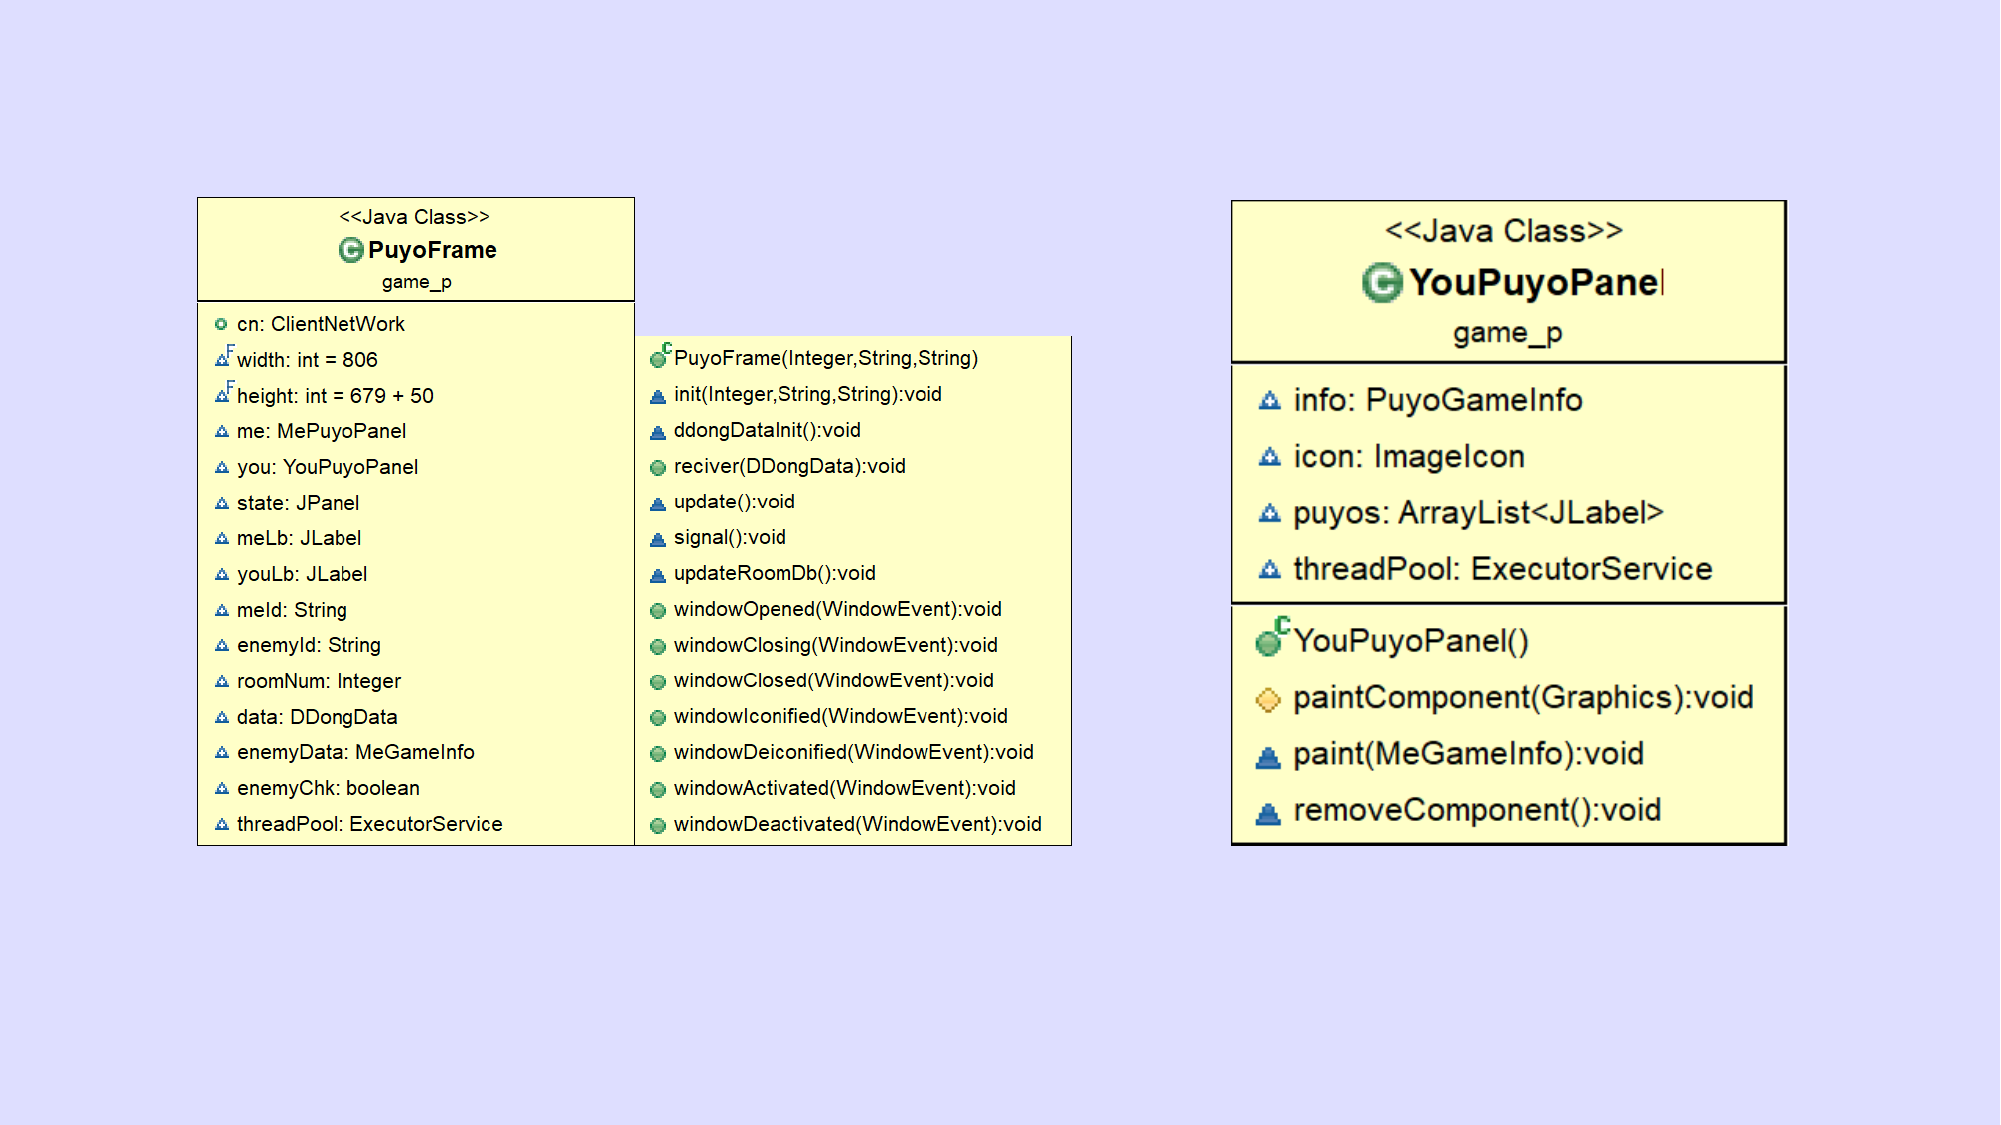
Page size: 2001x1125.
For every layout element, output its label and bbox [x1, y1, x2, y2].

picture [1231, 200, 1789, 846]
picture [197, 197, 1072, 846]
